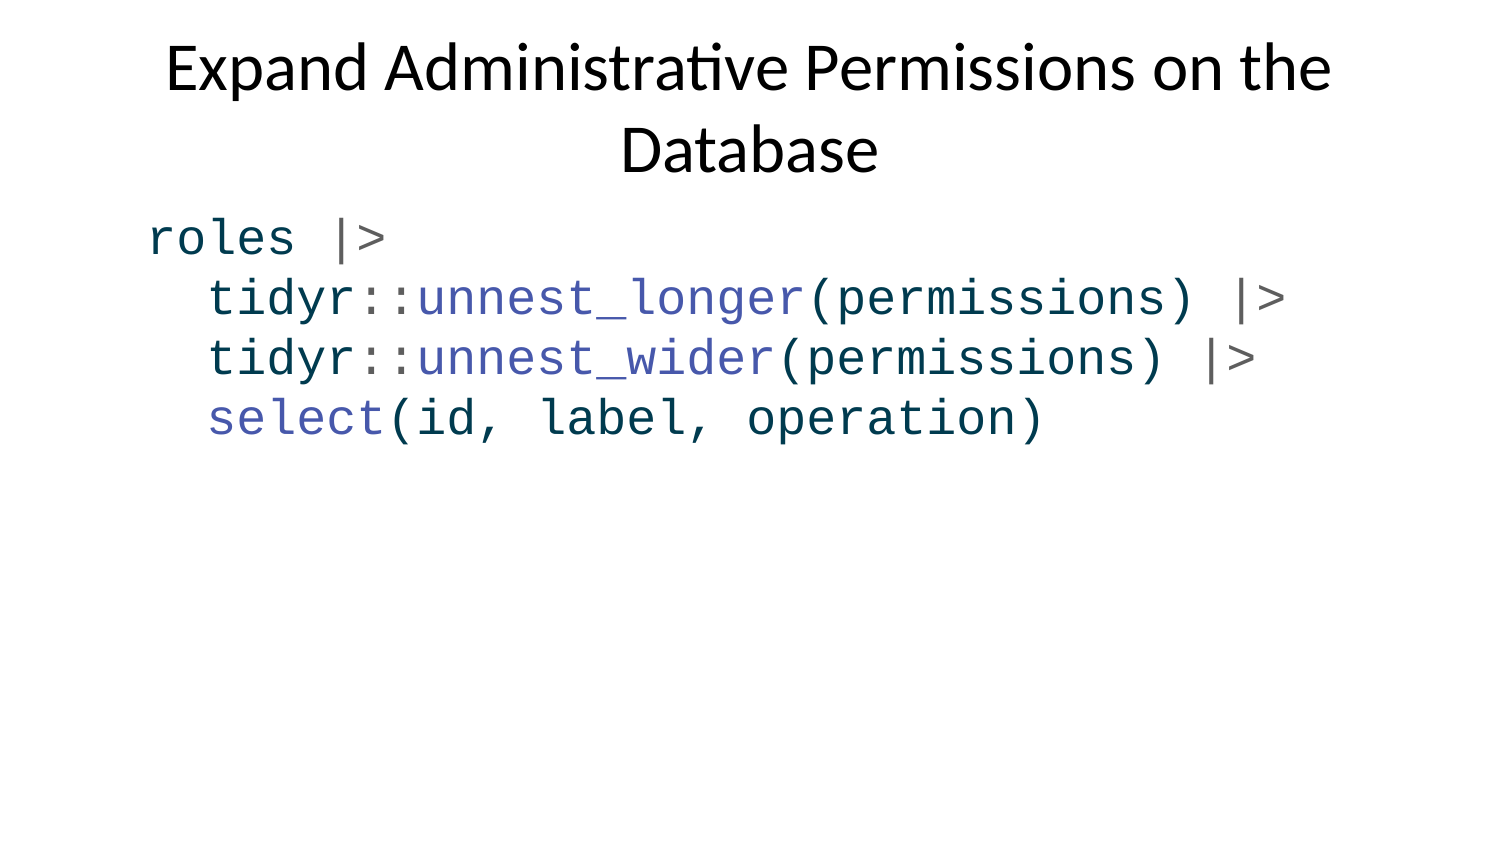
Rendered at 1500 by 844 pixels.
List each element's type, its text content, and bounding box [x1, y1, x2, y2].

title Expand Administrative Permissions on the Database [75, 33, 1425, 175]
list roles |> tidyr::unnest_longer(permissions) |> tidyr::unnest_wider(permissions) |> select(id, label, operation) [75, 196, 1425, 754]
